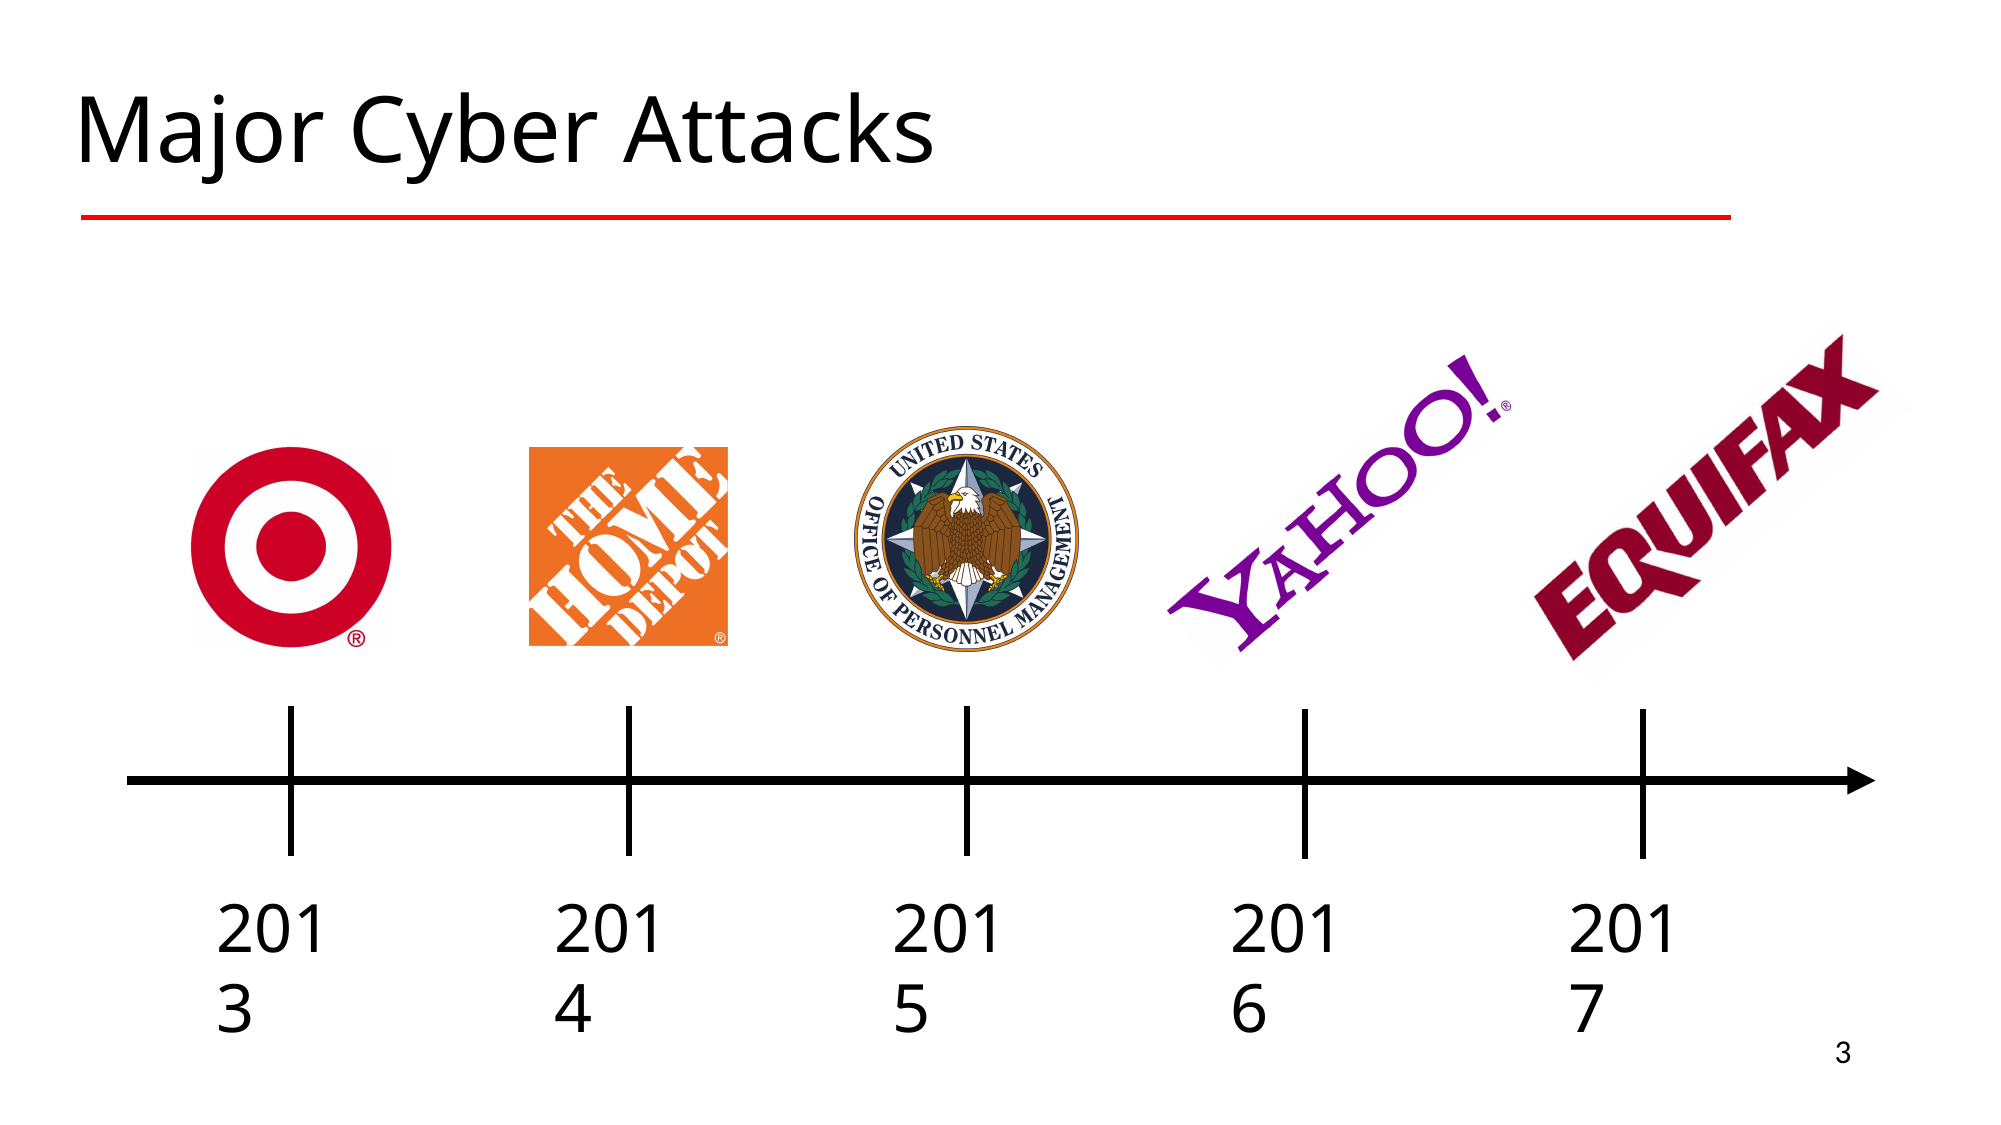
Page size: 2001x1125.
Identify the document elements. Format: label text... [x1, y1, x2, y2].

picture [1143, 320, 1925, 687]
text_box 2016 [1215, 878, 1392, 975]
picture [853, 426, 1079, 652]
text_box 2013 [201, 878, 379, 975]
text_box 2014 [539, 878, 716, 975]
text_box Major Cyber Attacks [58, 23, 1784, 242]
picture [190, 446, 392, 649]
text_box 2017 [1553, 878, 1730, 975]
text_box 2015 [877, 878, 1055, 975]
slide_number 3 [1416, 1020, 1867, 1081]
picture [529, 447, 729, 647]
